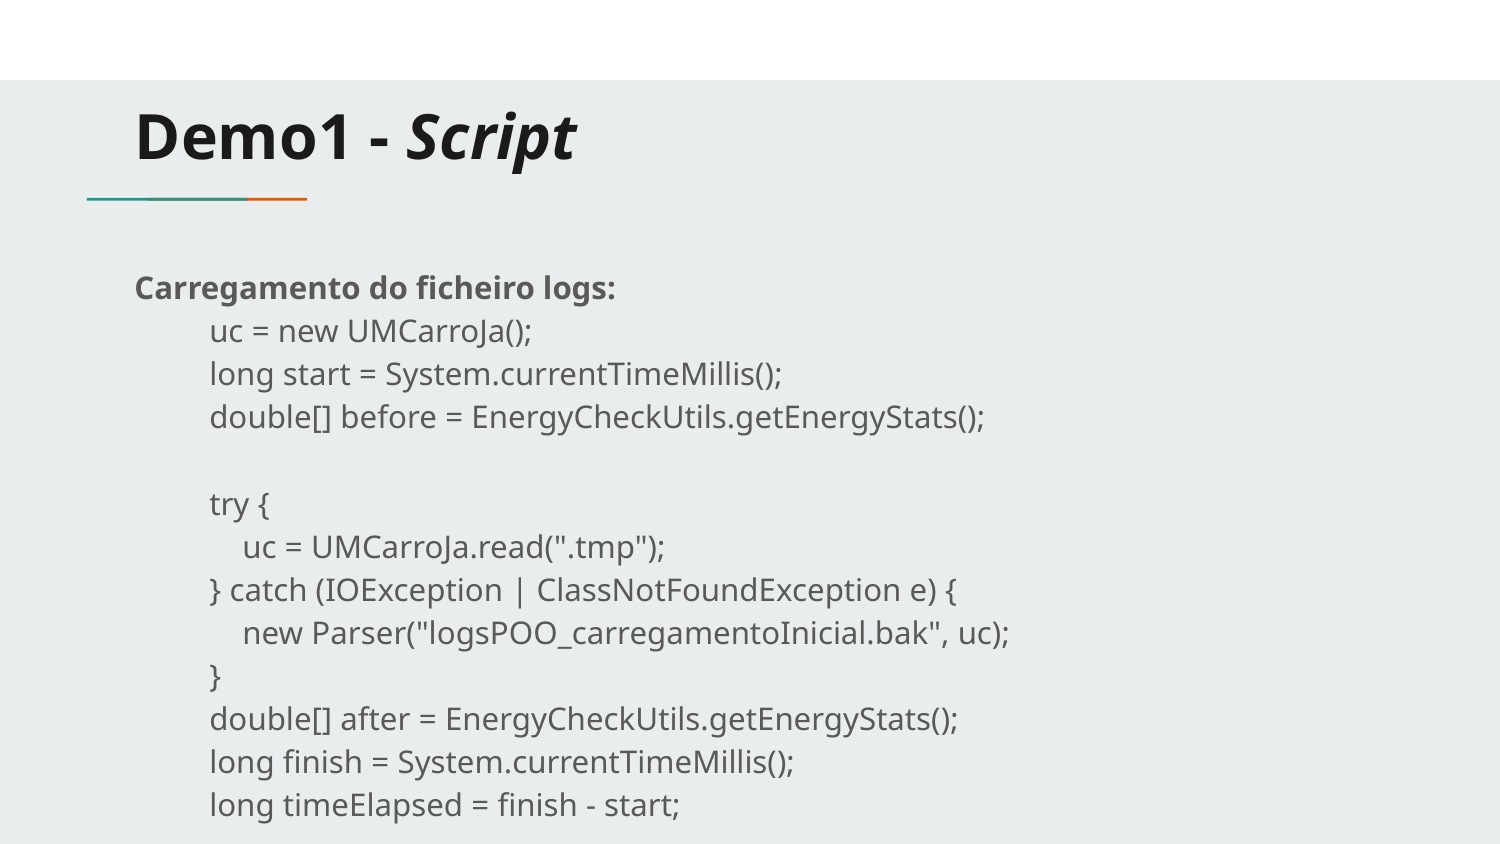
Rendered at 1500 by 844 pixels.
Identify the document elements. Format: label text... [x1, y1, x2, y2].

title Demo1 - Script [119, 82, 1381, 247]
subtitle Carregamento do ficheiro logs: uc = new UMCarroJa(); long start = System.currentTimeMillis(); double[] before = EnergyCheckUtils.getEnergyStats(); try { uc = UMCarroJa.read(".tmp"); } catch (IOException | ClassNotFoundException e) { new Parser("logsPOO_carregamentoInicial.bak", uc); } double[] after = EnergyCheckUtils.getEnergyStats(); long finish = System.currentTimeMillis(); long timeElapsed = finish - start; [119, 247, 1391, 829]
